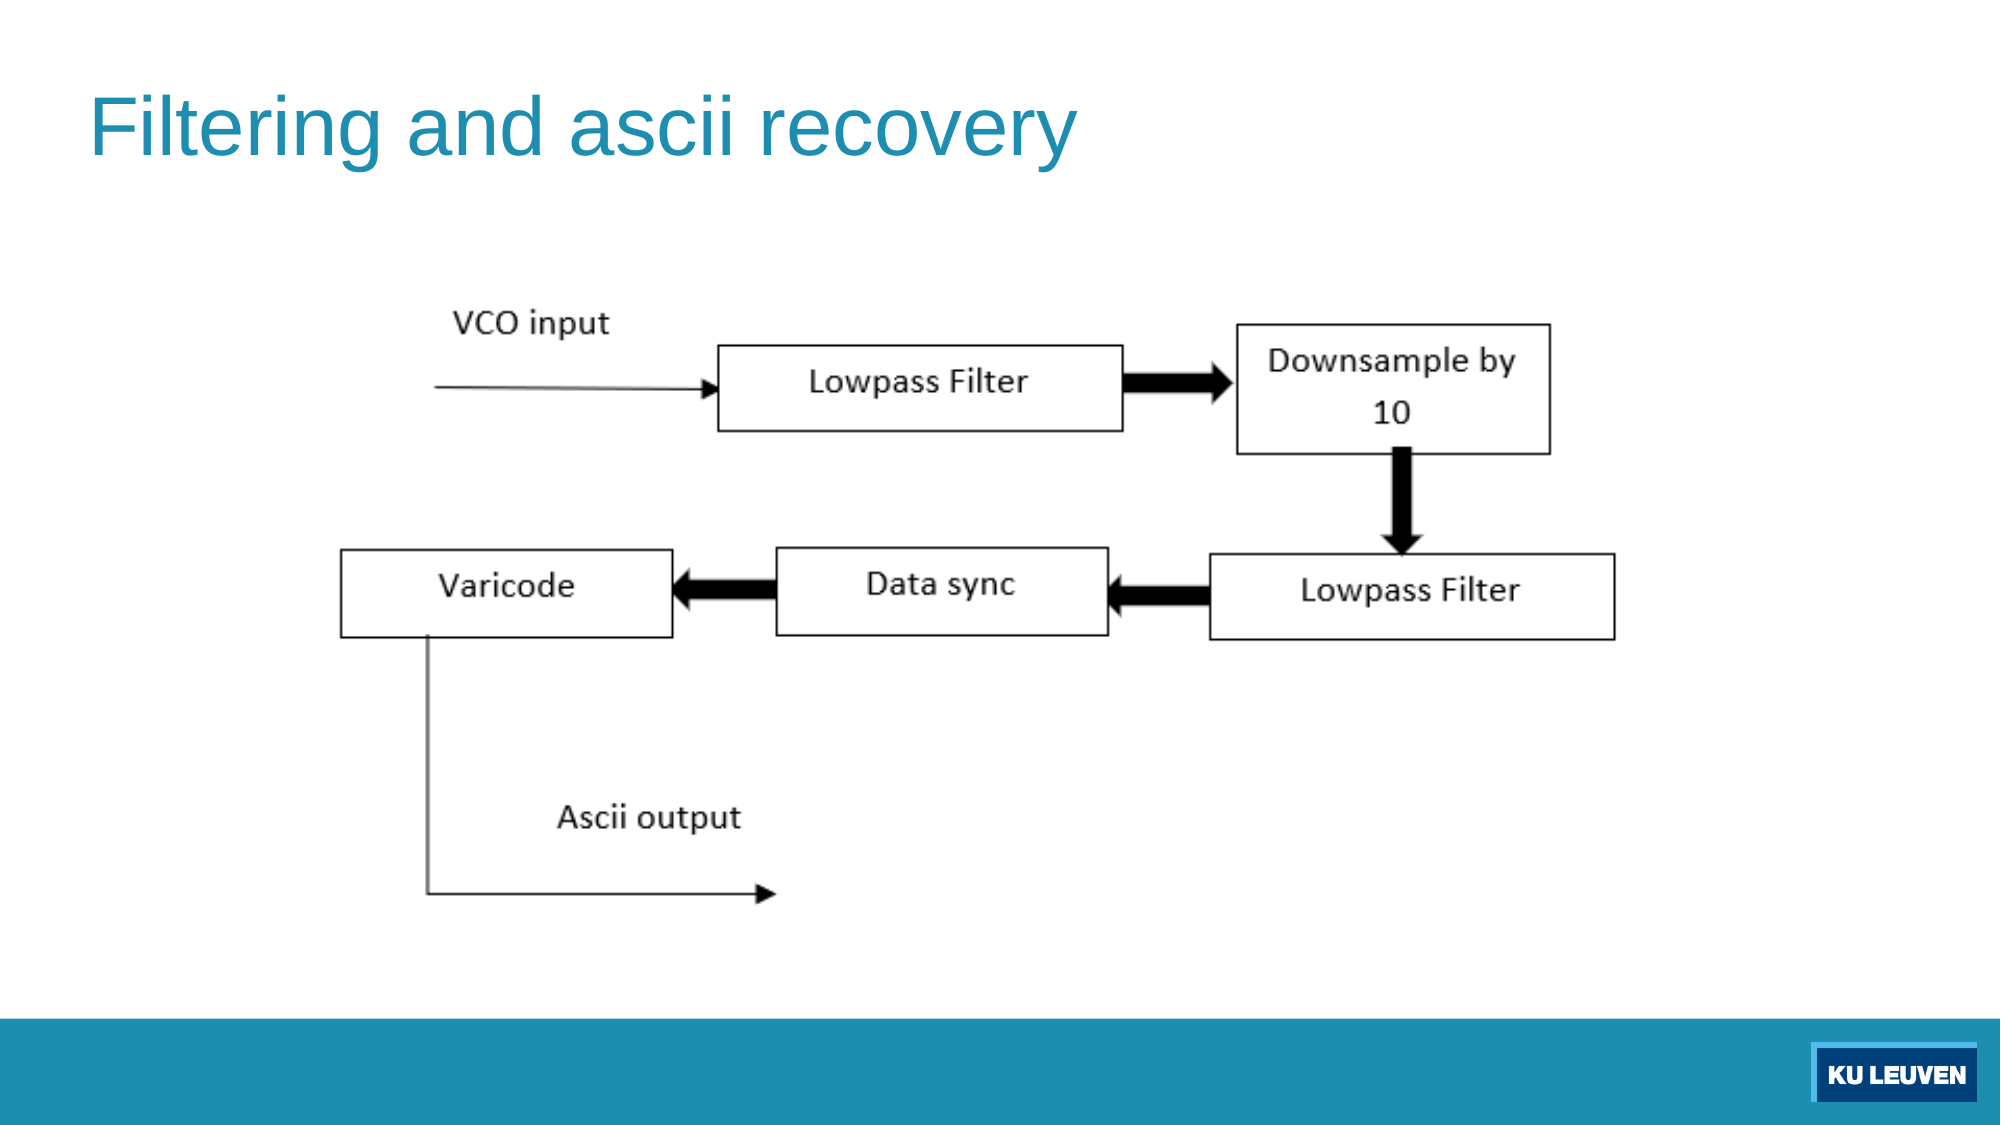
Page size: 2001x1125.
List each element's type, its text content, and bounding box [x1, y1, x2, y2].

title Filtering and ascii recovery [68, 51, 1932, 177]
picture [251, 199, 1712, 1002]
picture [1811, 1042, 1977, 1102]
